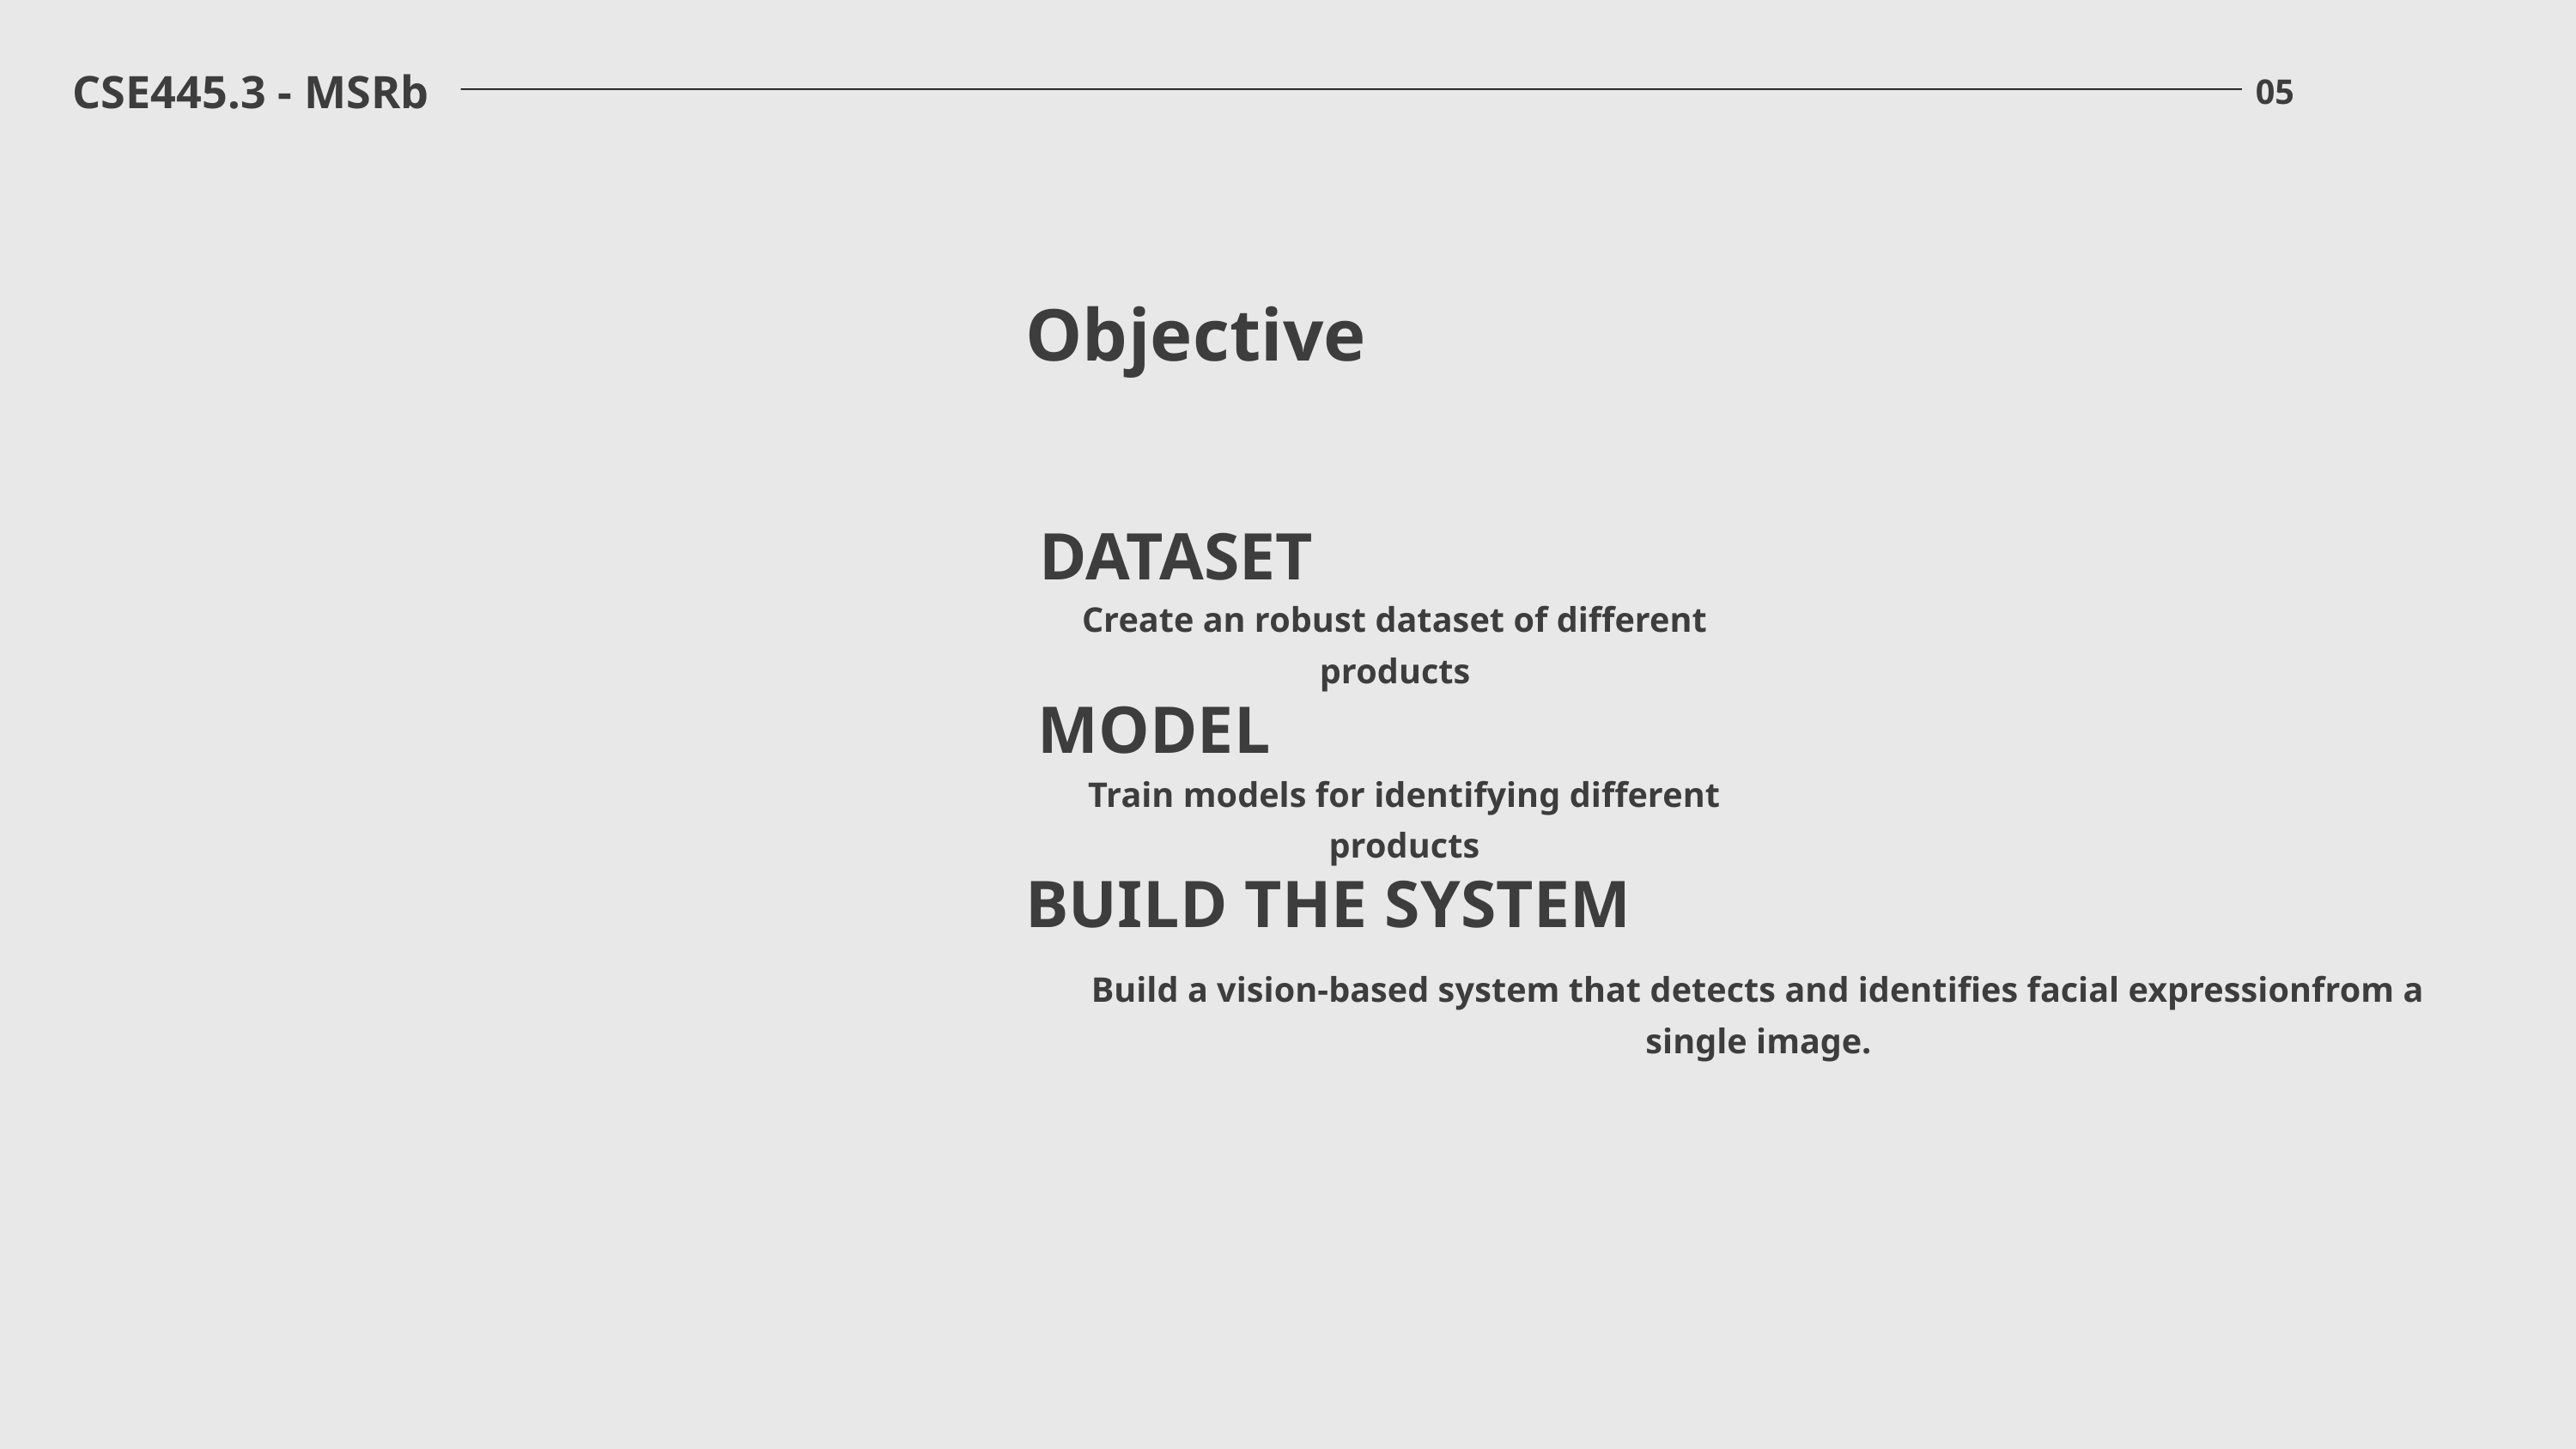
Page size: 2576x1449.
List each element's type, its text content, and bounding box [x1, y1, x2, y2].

text_box 05 [2241, 59, 2294, 112]
text_box CSE445.3 - MSRb [30, 50, 472, 118]
text_box MODEL [1007, 670, 1302, 843]
text_box Train models for identifying different products [1052, 762, 1757, 916]
text_box Objective [1007, 267, 1386, 427]
text_box DATASET [899, 495, 1455, 689]
text_box Build a vision-based system that detects and identifies facial expressionfrom a single image. [1056, 958, 2461, 1112]
text_box Create an robust dataset of different products [1033, 588, 1757, 742]
text_box BUILD THE SYSTEM [1007, 843, 1650, 1012]
